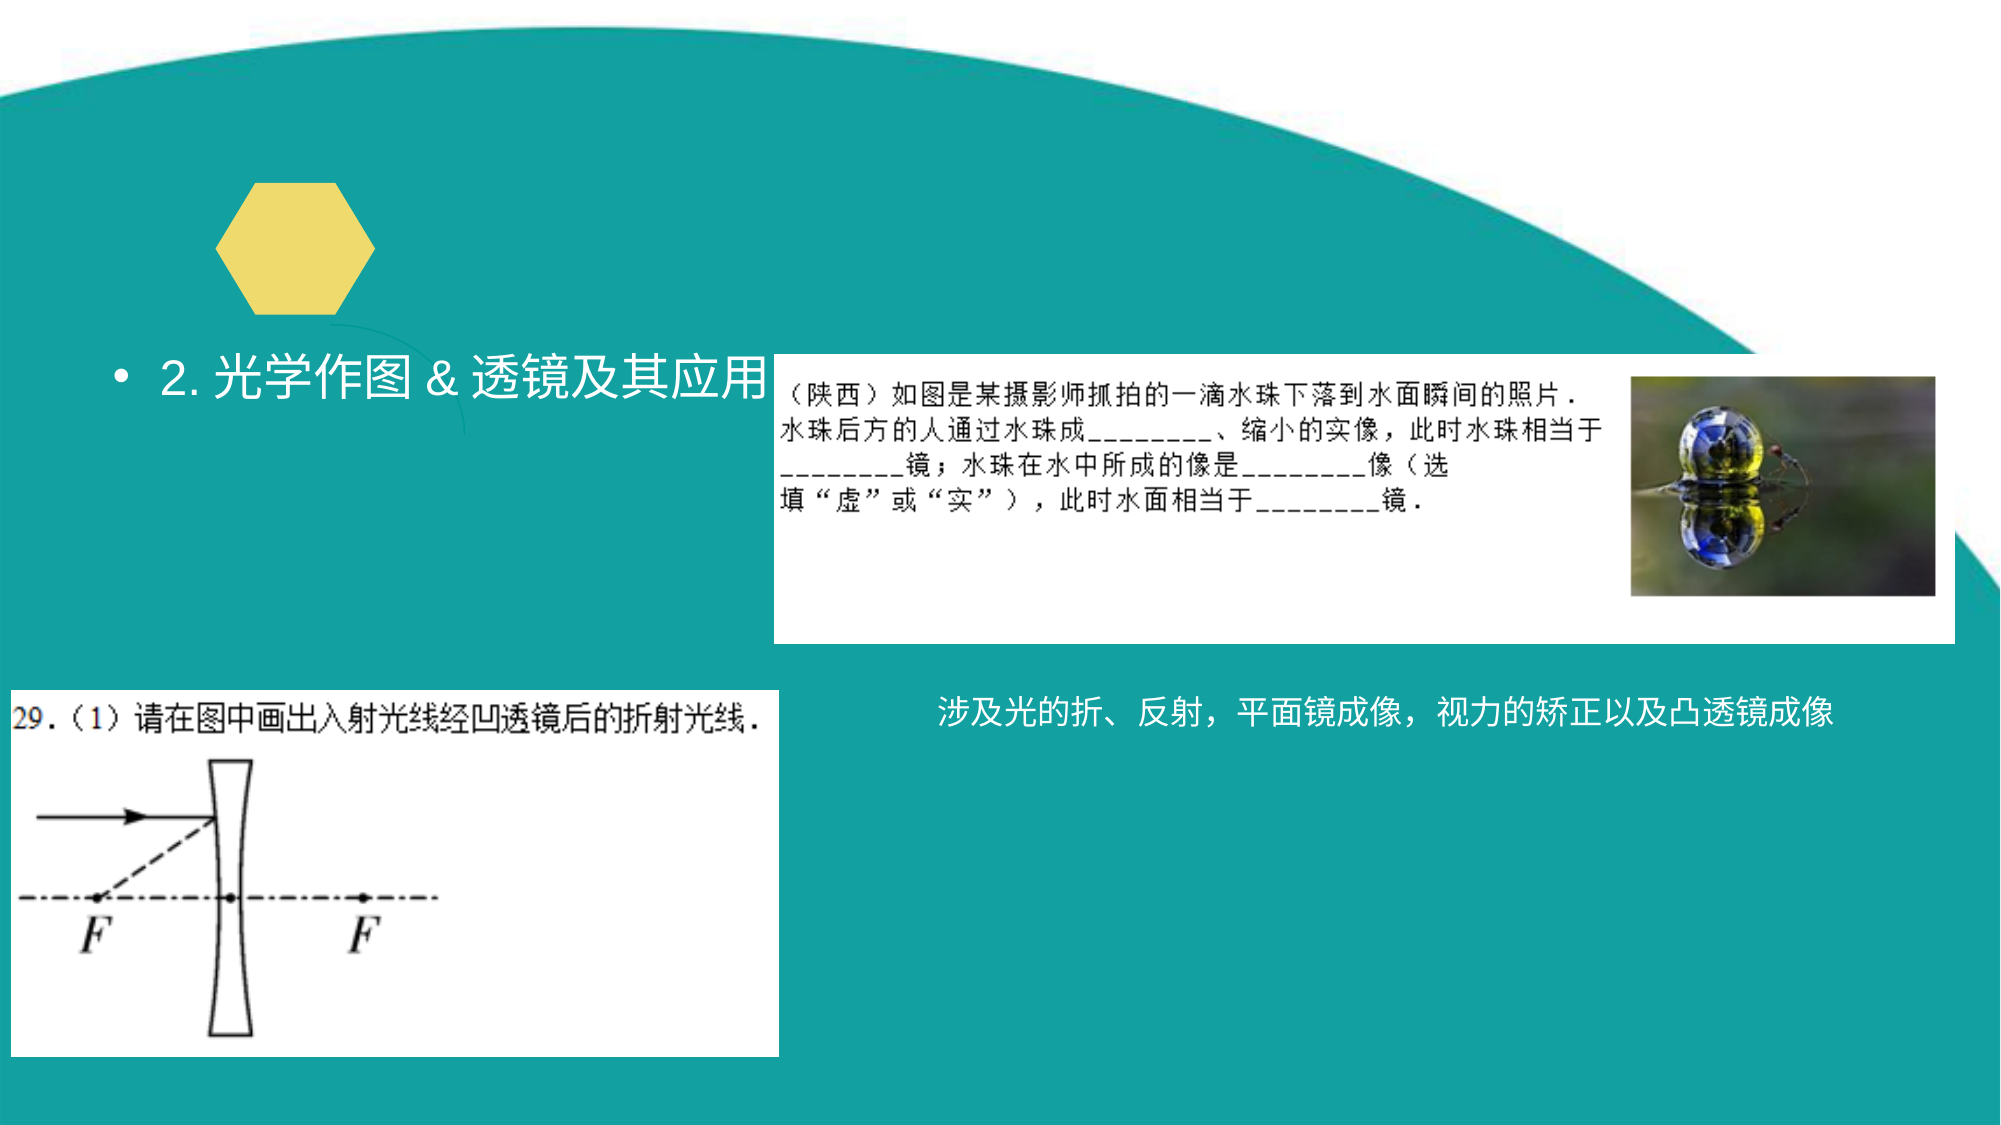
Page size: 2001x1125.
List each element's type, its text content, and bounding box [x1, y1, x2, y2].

list 2.光学作图&透镜及其应用 涉及光的折、反射，平面镜成像，视力的矫正以及凸透镜成像规律 [97, 338, 1870, 1023]
picture [0, 0, 2001, 1125]
